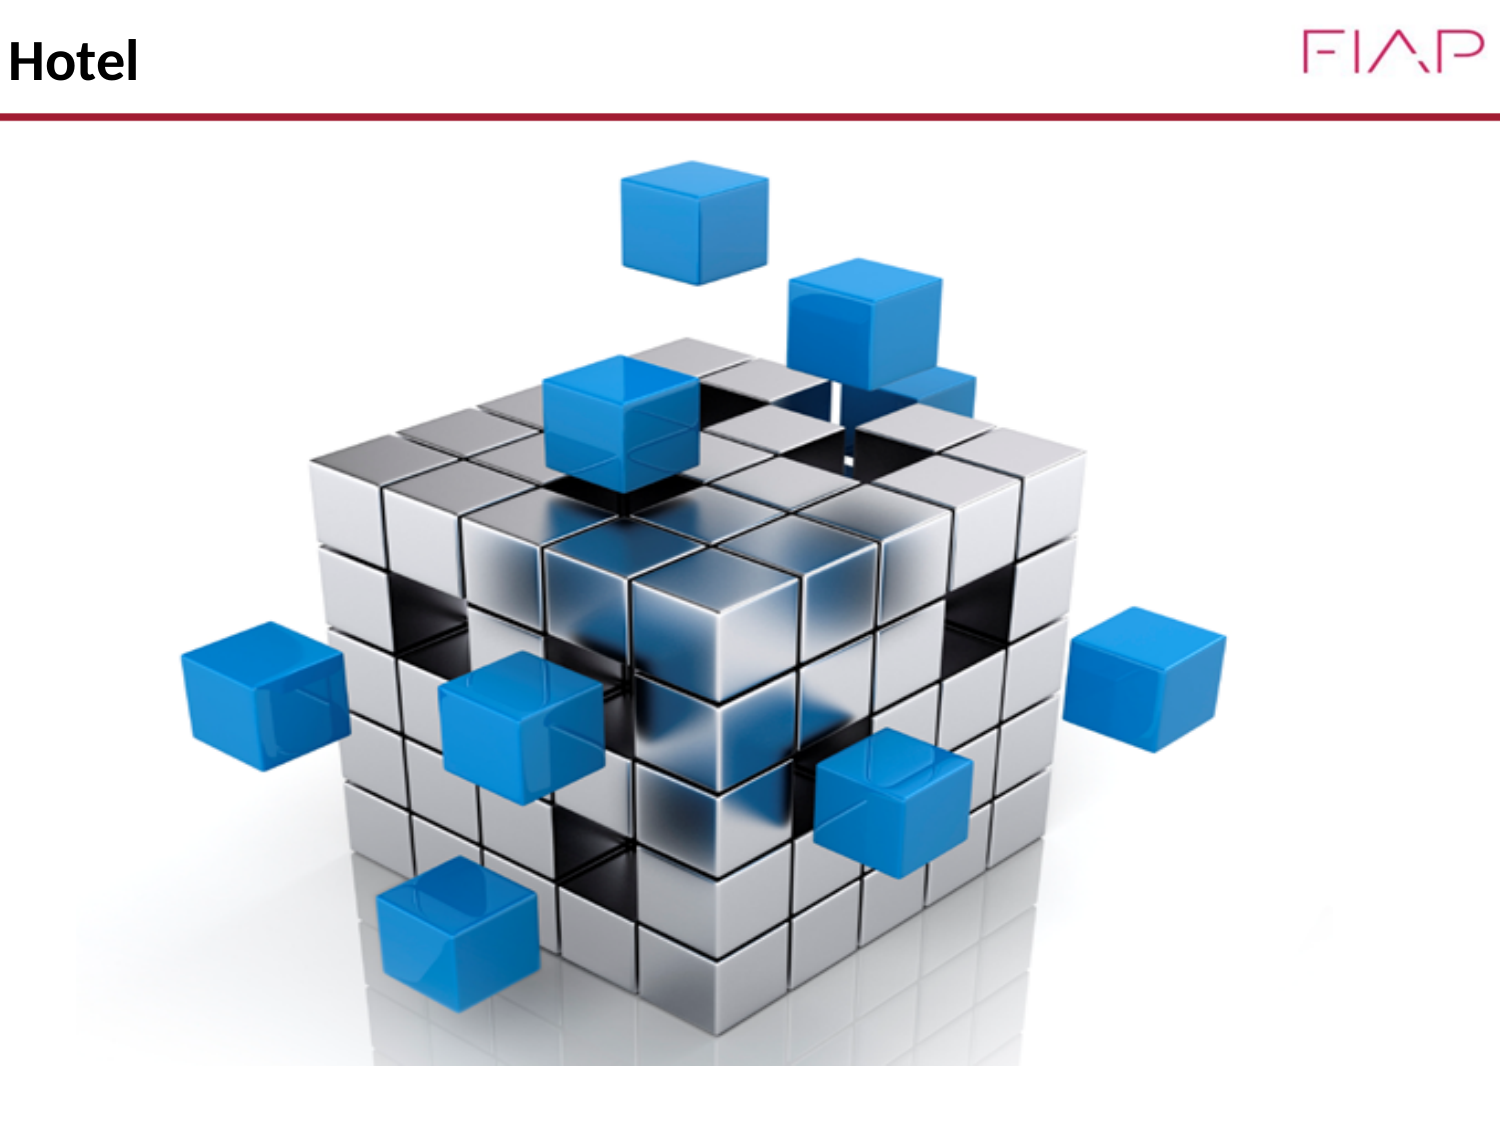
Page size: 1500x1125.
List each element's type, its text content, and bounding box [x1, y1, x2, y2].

text_box Hotel [0, 14, 1099, 99]
picture [0, 17, 1500, 1123]
